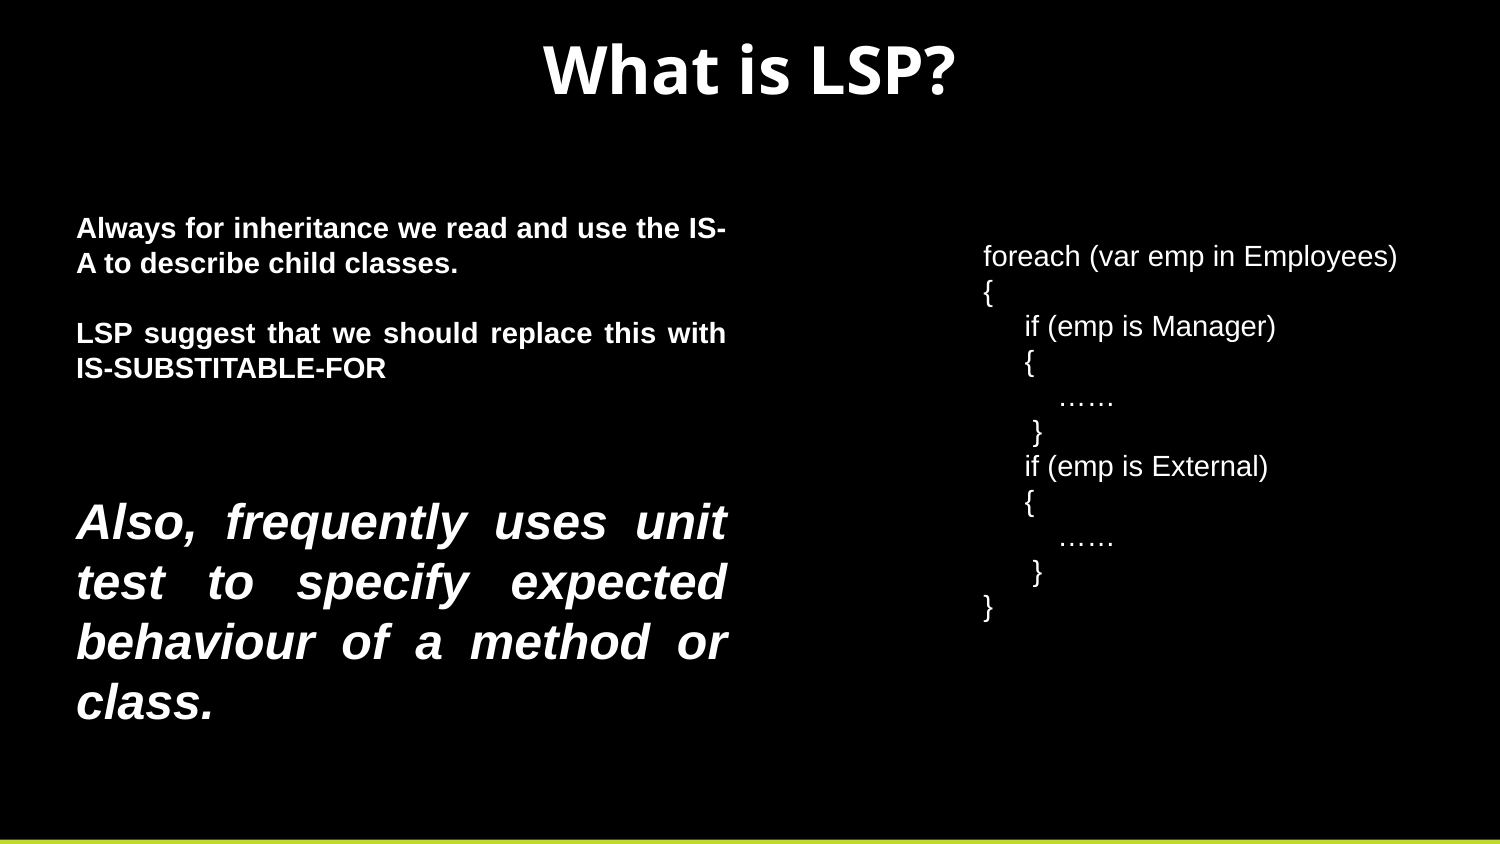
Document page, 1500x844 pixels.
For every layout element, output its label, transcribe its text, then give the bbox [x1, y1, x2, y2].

text_box foreach (var emp in Employees) { if (emp is Manager) { …… } if (emp is External) { …… } } [968, 229, 1414, 630]
text_box What is LSP? [0, 12, 1500, 122]
text_box Always for inheritance we read and use the IS-A to describe child classes. LSP suggest that we should replace this with IS-SUBSTITABLE-FOR Also, frequently uses unit test to specify expected behaviour of a method or class. [37, 194, 743, 293]
text_box [0, 839, 1500, 844]
